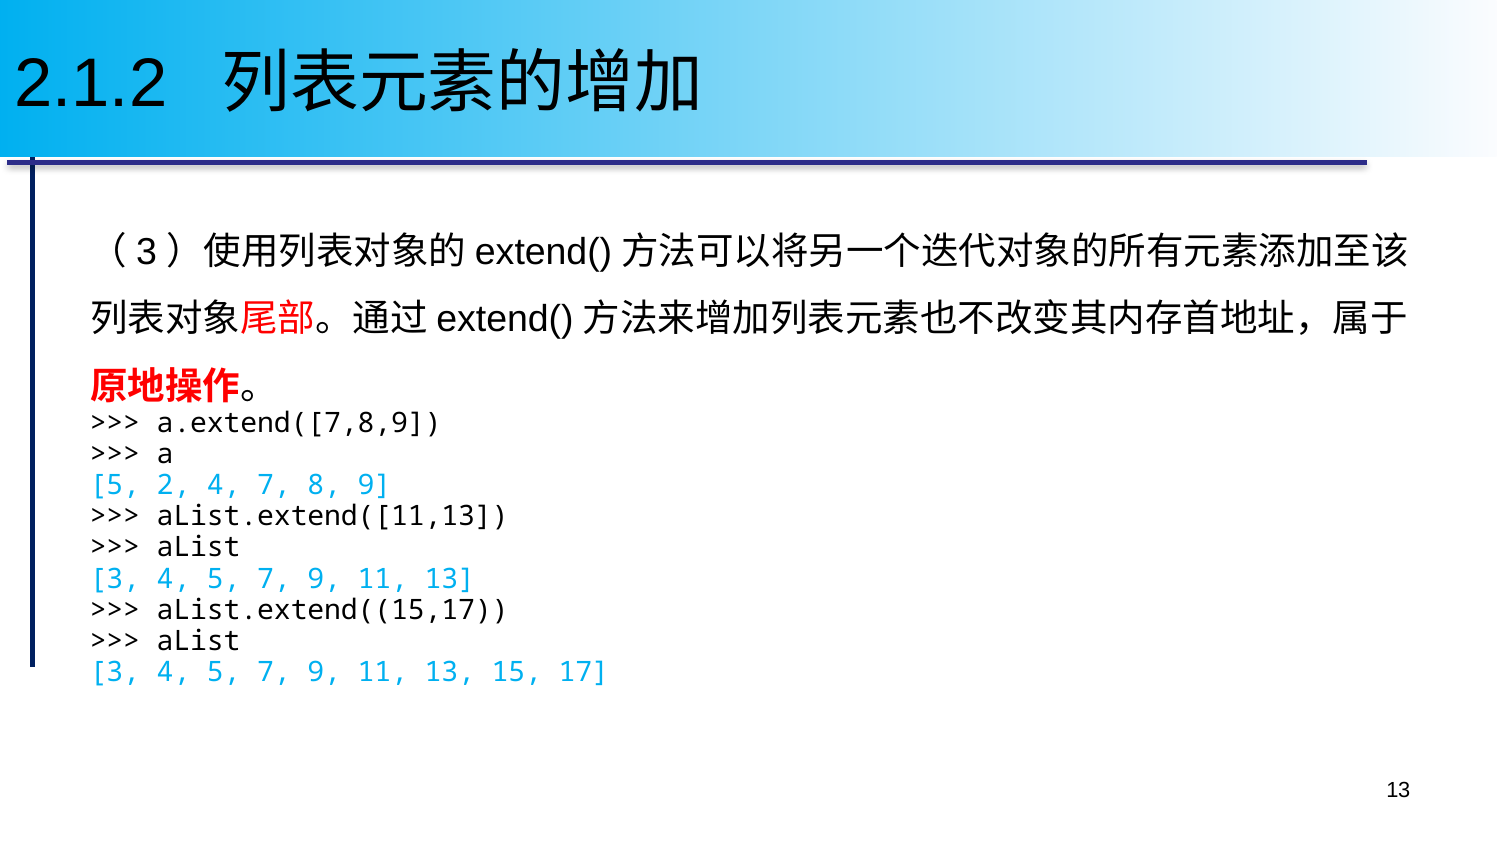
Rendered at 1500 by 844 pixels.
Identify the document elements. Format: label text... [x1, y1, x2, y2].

list （3）使用列表对象的extend()方法可以将另一个迭代对象的所有元素添加至该列表对象尾部。通过extend()方法来增加列表元素也不改变其内存首地址，属于原地操作。 >>> a.extend([7,8,9]) >>> a [5, 2, 4, 7, 8, 9] >>> aList.extend([11,13]) >>> aList [3, 4, 5, 7, 9, 11, 13] >>> aList.extend((15,17)) >>> aList [3, 4, 5, 7, 9, 11, 13, 15, 17] [74, 196, 1426, 755]
slide_number 13 [1074, 768, 1426, 828]
title 2.1.2 列表元素的增加 [0, 0, 1497, 158]
